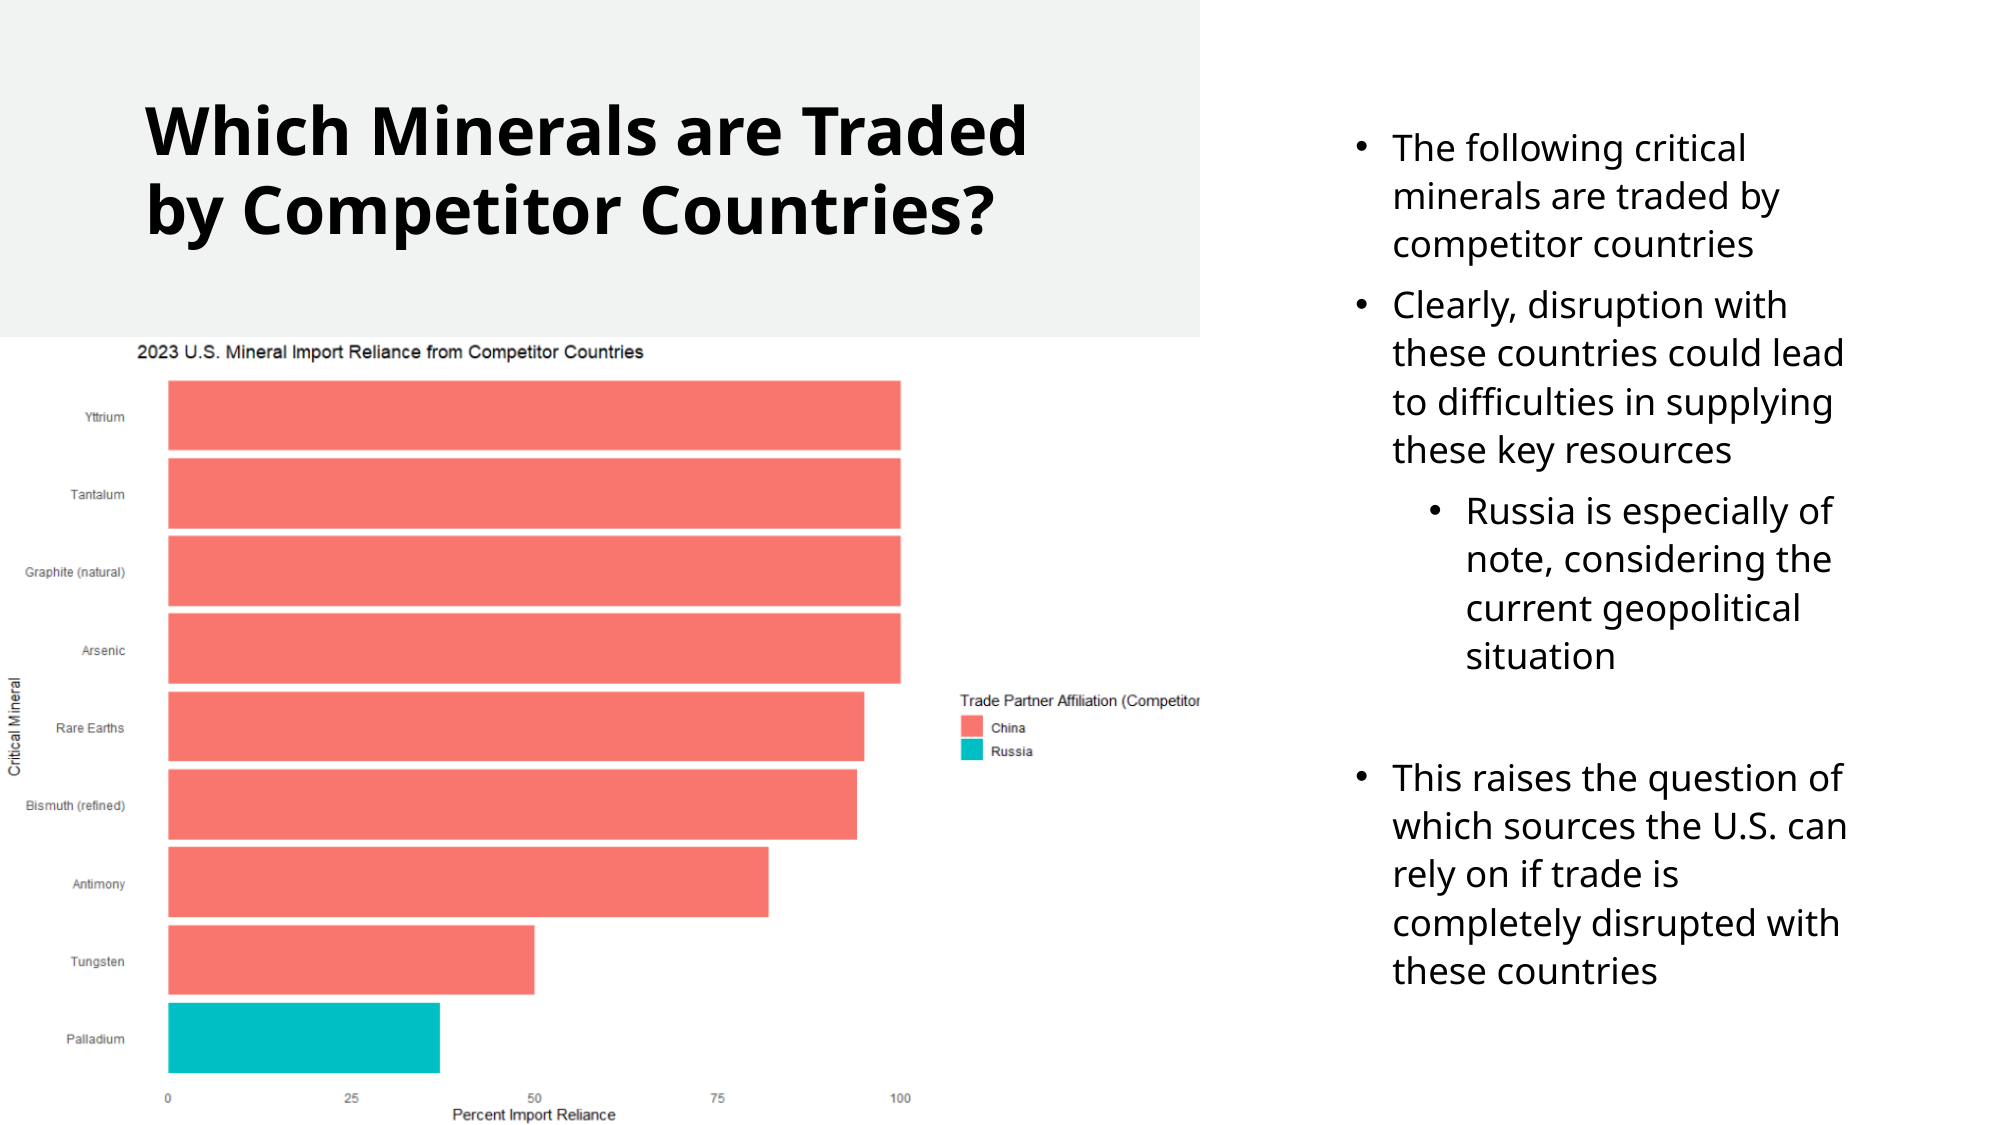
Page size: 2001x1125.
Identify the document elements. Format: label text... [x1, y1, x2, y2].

text_box The following critical minerals are traded by competitor countries Clearly, disruption with these countries could lead to difficulties in supplying these key resources Russia is especially of note, considering the current geopolitical situation This raises the question of which sources the U.S. can rely on if trade is completely disrupted with these countries [1331, 112, 1869, 1017]
text_box [1200, 0, 2000, 1125]
title Which Minerals are Traded by Competitor Countries? [130, 66, 1063, 271]
picture [0, 337, 1200, 1125]
text_box [0, 0, 1201, 338]
